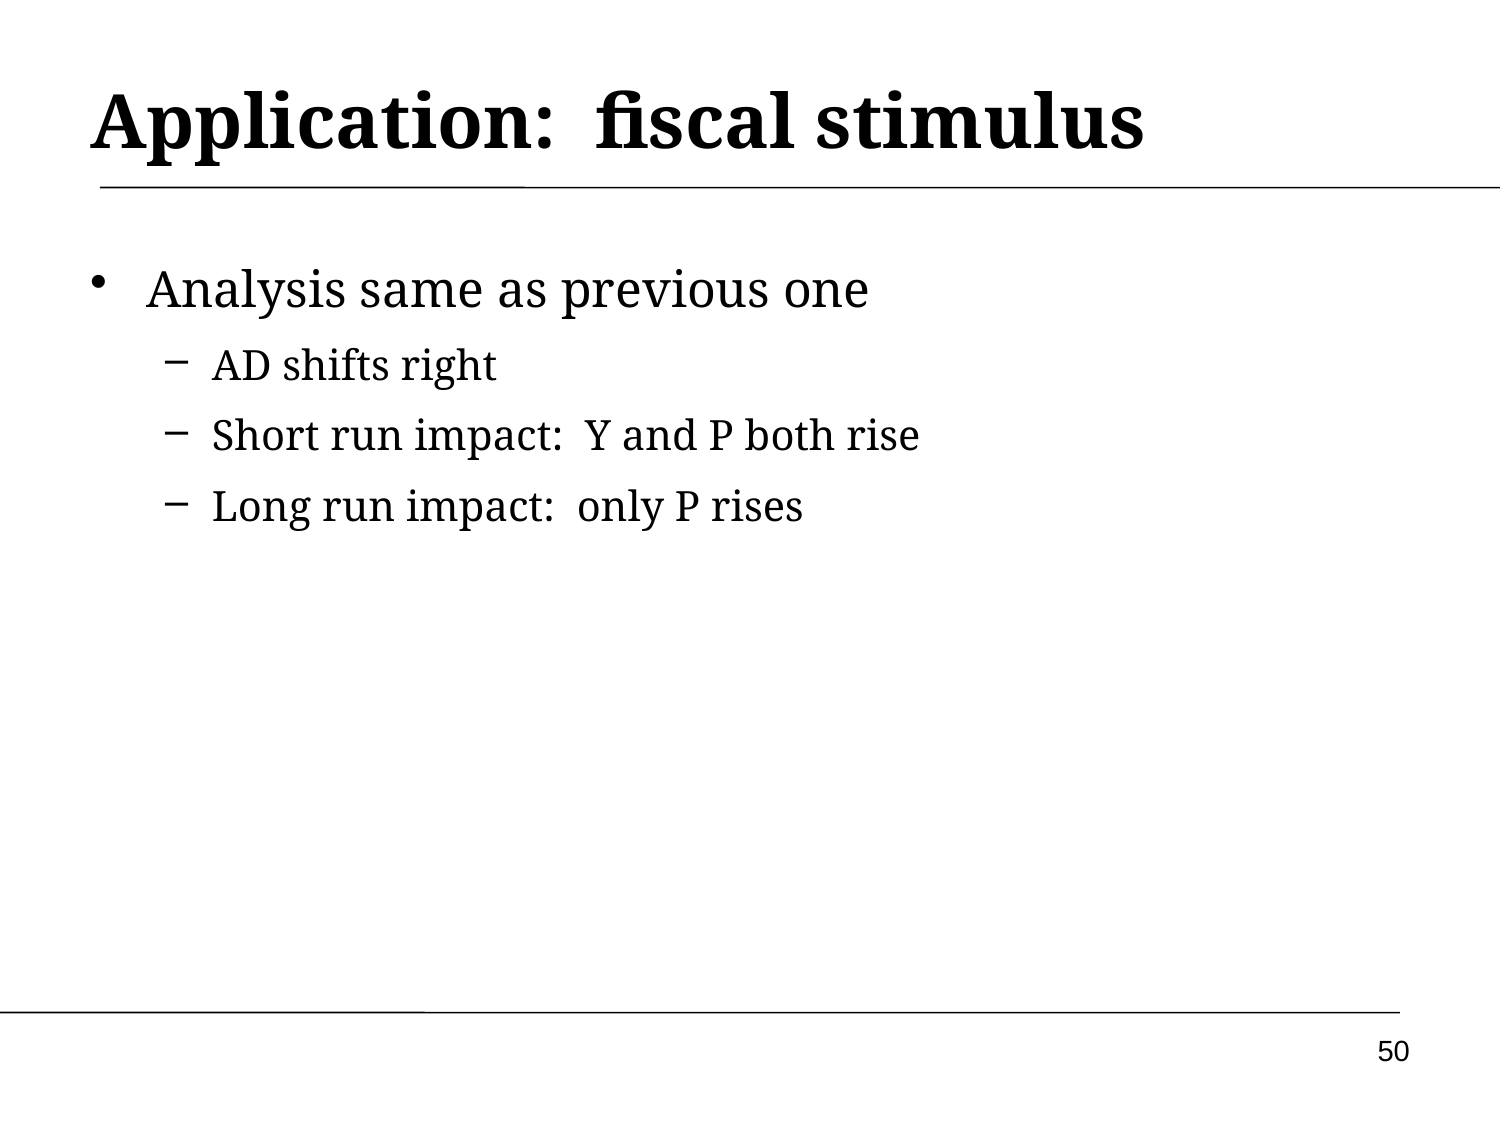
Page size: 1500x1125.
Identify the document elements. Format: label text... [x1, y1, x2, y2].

slide_number 50 [1074, 1024, 1426, 1103]
title Application: fiscal stimulus [74, 49, 1426, 188]
list Analysis same as previous one AD shifts right Short run impact: Y and P both rise Long run impact: only P rises [74, 249, 1338, 993]
